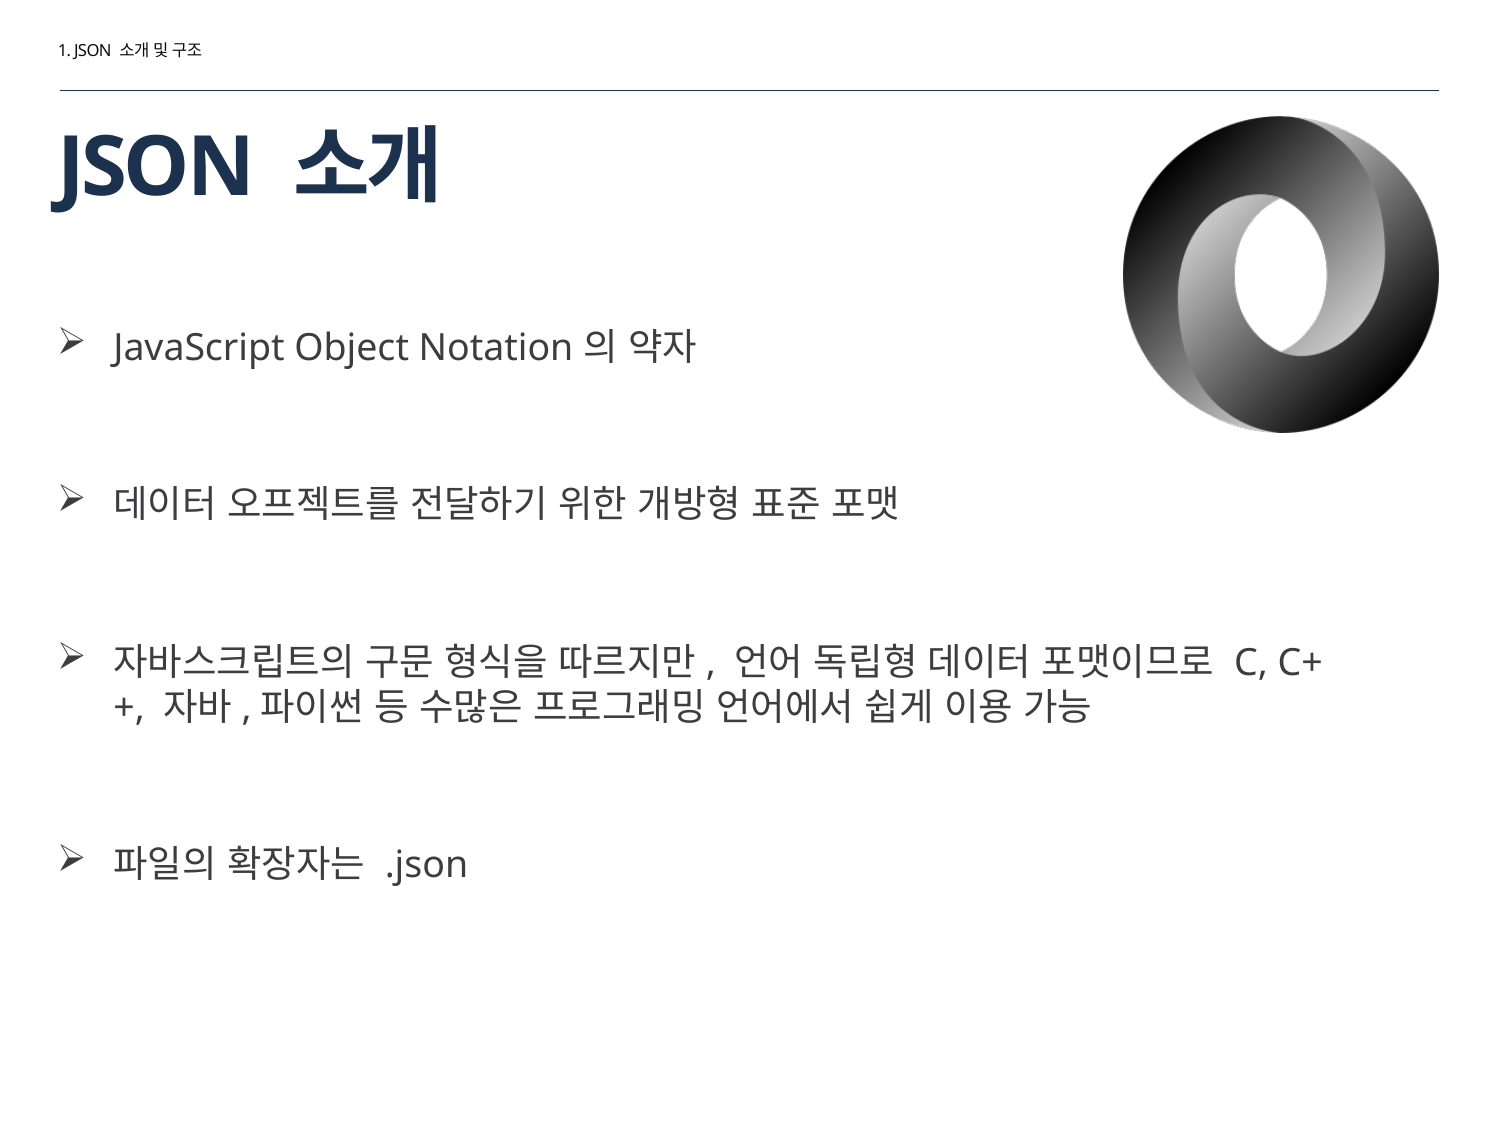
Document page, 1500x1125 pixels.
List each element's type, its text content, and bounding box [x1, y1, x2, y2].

picture [1123, 116, 1440, 433]
text_box JavaScript Object Notation의 약자 데이터 오프젝트를 전달하기 위한 개방형 표준 포맷 자바스크립트의 구문 형식을 따르지만, 언어 독립형 데이터 포맷이므로 C, C++, 자바,파이썬 등 수많은 프로그래밍 언어에서 쉽게 이용 가능 파일의 확장자는 .json [42, 315, 1366, 987]
text_box 1. JSON 소개 및 구조 [43, 31, 303, 67]
title JSON 소개 [42, 114, 1190, 211]
